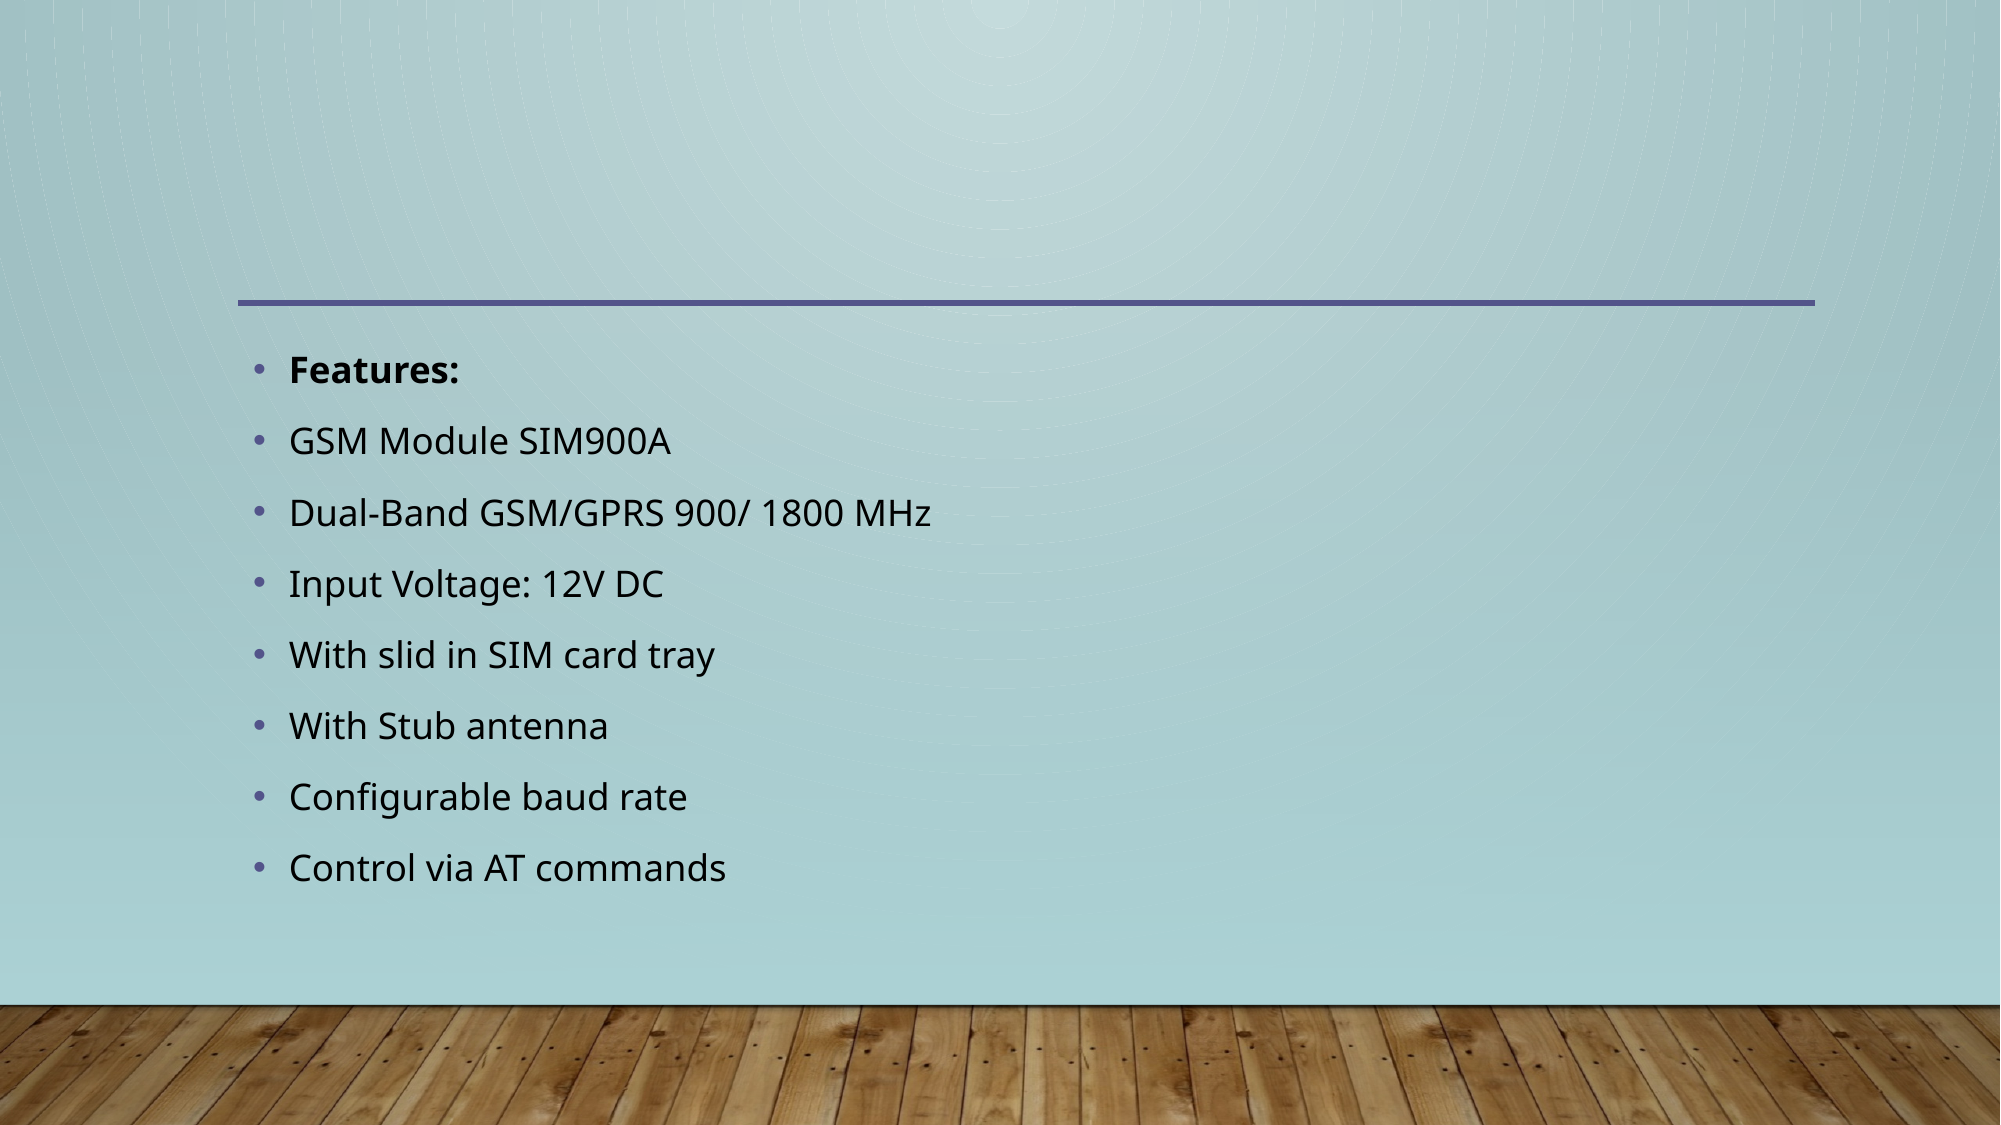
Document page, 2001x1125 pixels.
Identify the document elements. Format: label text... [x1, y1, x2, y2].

picture [0, 1005, 2000, 1125]
list Features: GSM Module SIM900A Dual-Band GSM/GPRS 900/ 1800 MHz Input Voltage: 12V DC With slid in SIM card tray With Stub antenna Configurable baud rate Control via AT commands [238, 330, 1814, 897]
